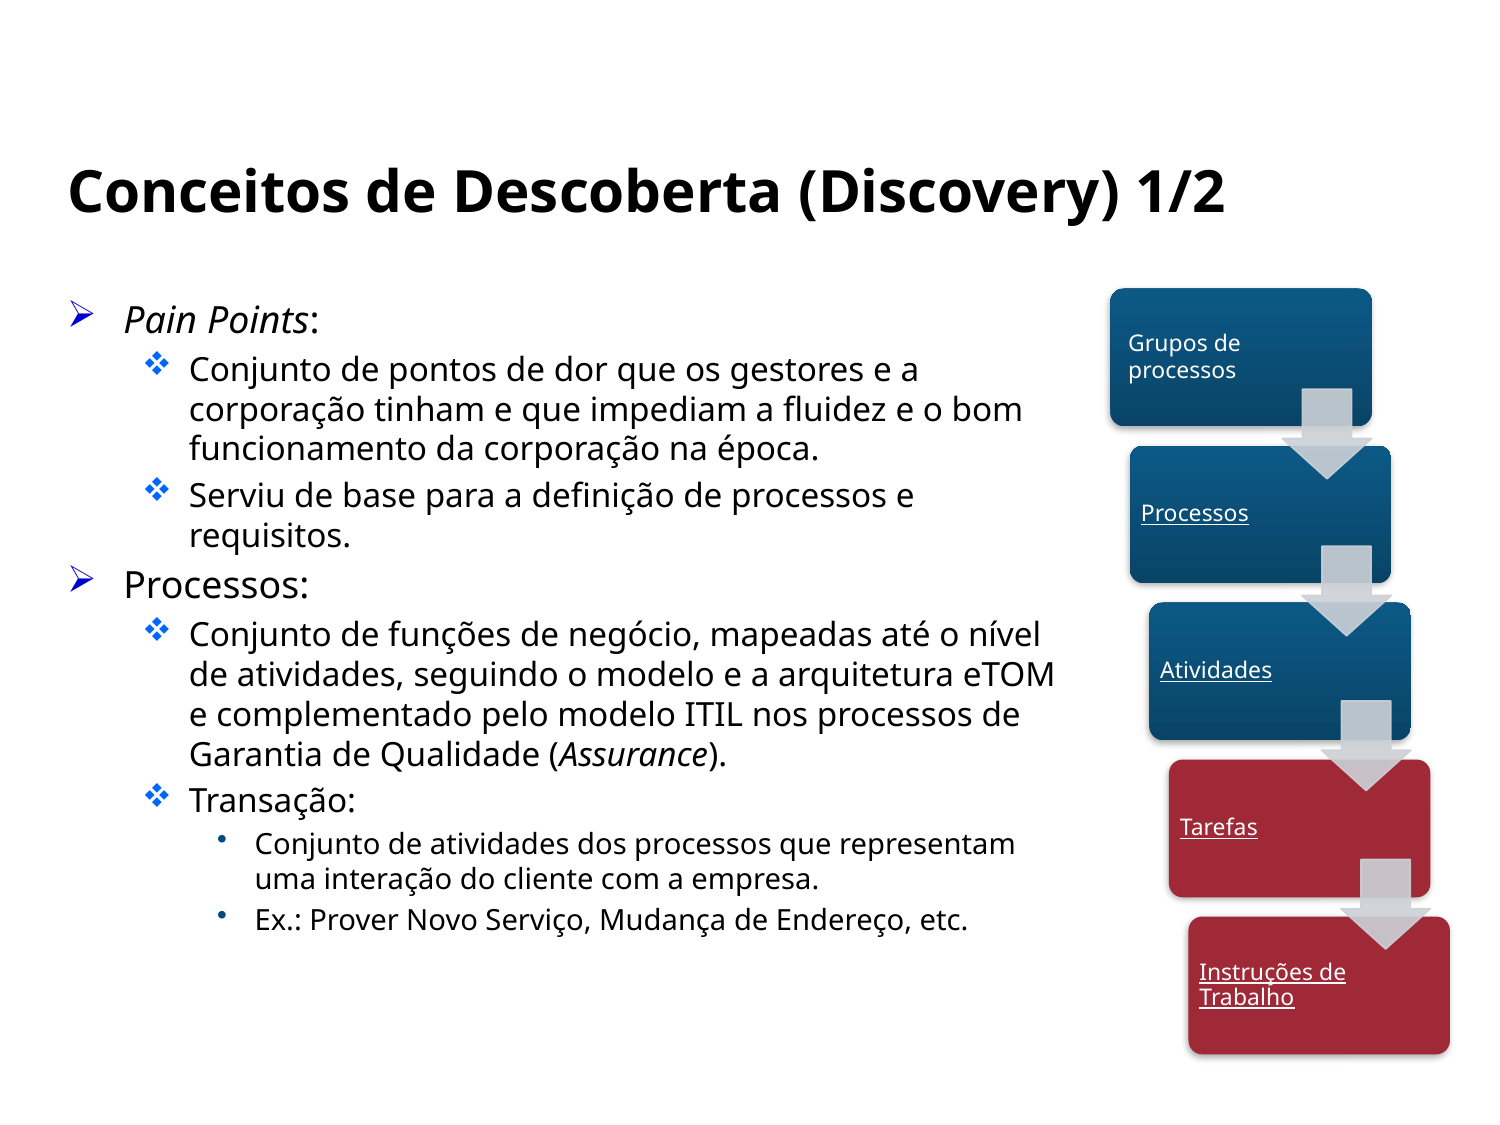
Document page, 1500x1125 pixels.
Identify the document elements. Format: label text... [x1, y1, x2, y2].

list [1110, 288, 1451, 1055]
list Pain Points: Conjunto de pontos de dor que os gestores e a corporação tinham e que impediam a fluidez e o bom funcionamento da corporação na época. Serviu de base para a definição de processos e requisitos. Processos: Conjunto de funções de negócio, mapeadas até o nível de atividades, seguindo o modelo e a arquitetura eTOM e complementado pelo modelo ITIL nos processos de Garantia de Qualidade (Assurance). Transação: Conjunto de atividades dos processos que representam uma interação do cliente com a empresa. Ex.: Prover Novo Serviço, Mudança de Endereço, etc. [52, 288, 1094, 1055]
title Conceitos de Descoberta (Discovery) 1/2 [52, 106, 1450, 273]
